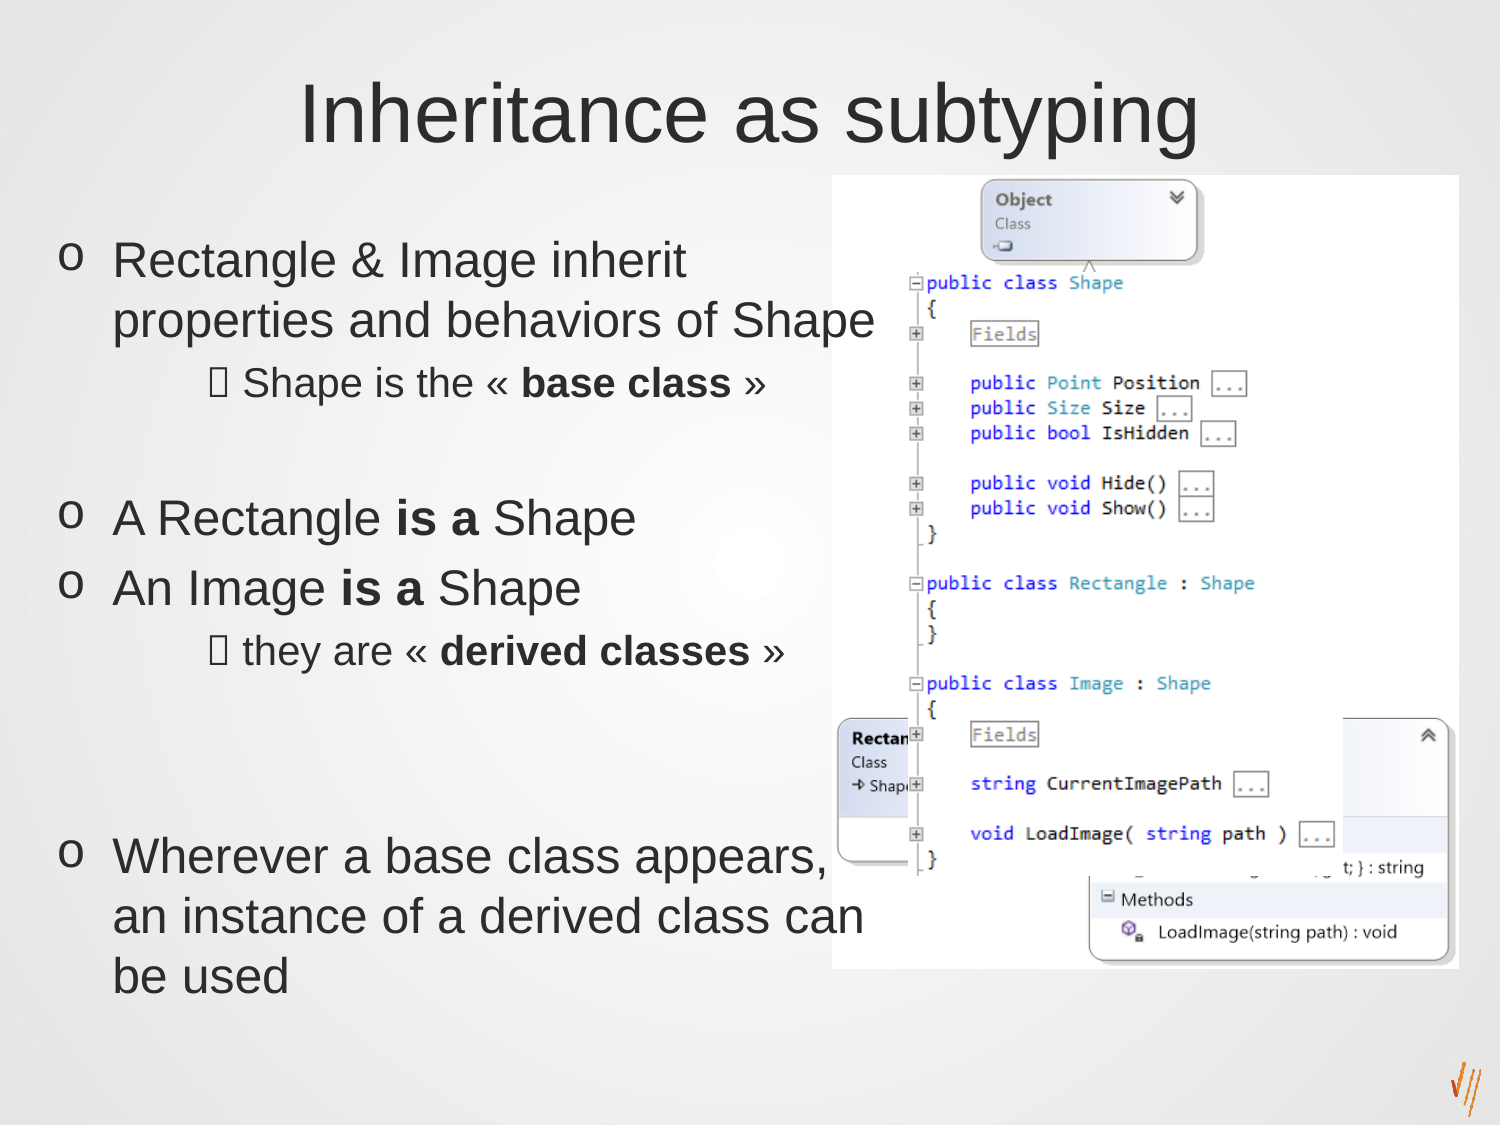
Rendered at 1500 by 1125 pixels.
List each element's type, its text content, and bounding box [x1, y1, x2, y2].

title Inheritance as subtyping [64, 30, 1436, 180]
picture [1435, 1058, 1498, 1121]
picture [832, 174, 1459, 969]
list Rectangle & Image inherit properties and behaviors of Shape  Shape is the « base class » A Rectangle is a Shape An Image is a Shape  they are « derived classes » Wherever a base class appears, an instance of a derived class can be used [41, 219, 904, 1059]
